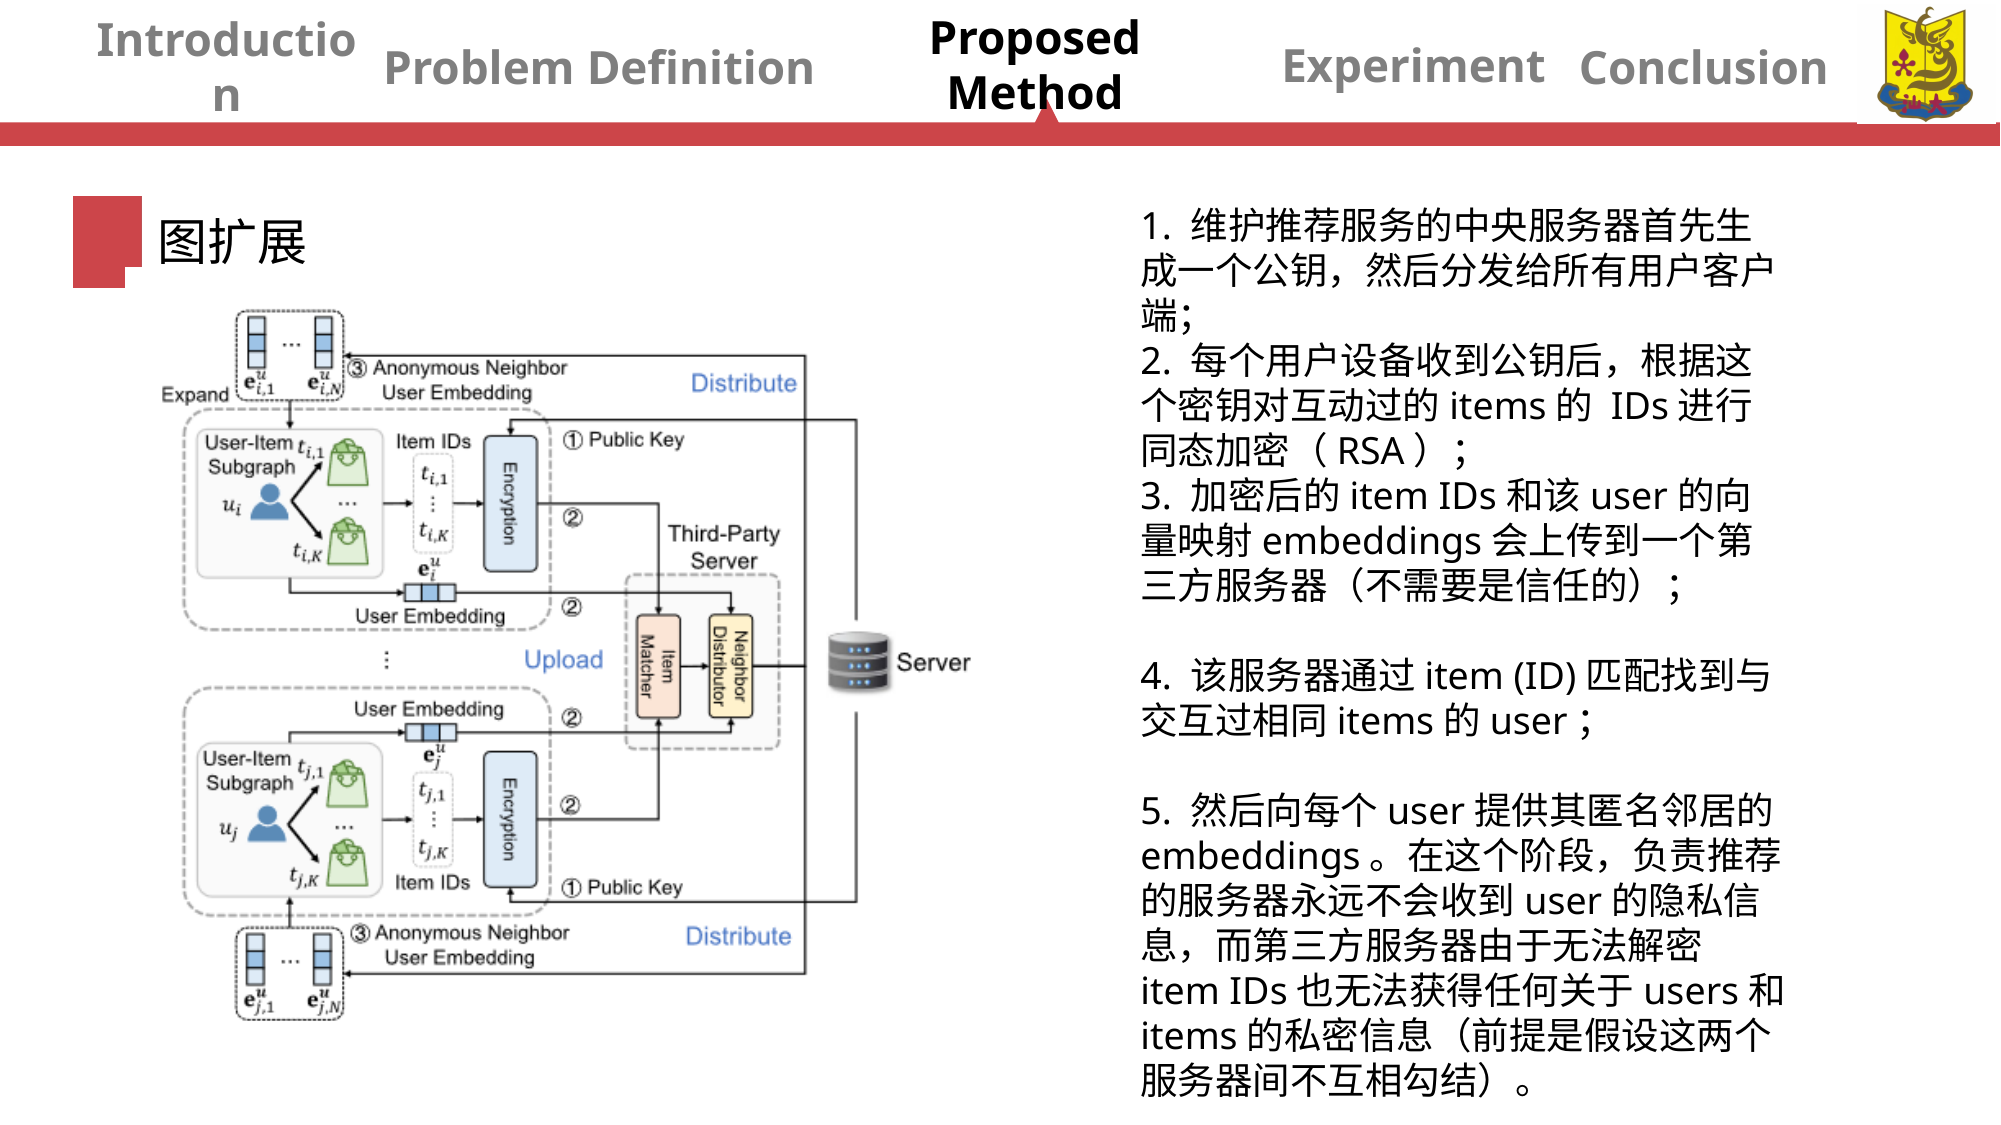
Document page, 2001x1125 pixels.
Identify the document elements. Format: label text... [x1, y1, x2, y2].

text_box 图扩展 [143, 202, 1125, 278]
text_box Problem Definition [381, 30, 821, 101]
text_box [0, 121, 2000, 147]
picture [73, 196, 1007, 1039]
text_box Proposed Method [821, 1, 1248, 126]
text_box Introduction [73, 3, 381, 129]
text_box Conclusion [1550, 30, 1857, 101]
picture [1857, 4, 1996, 124]
text_box 1. 维护推荐服务的中央服务器首先生成一个公钥，然后分发给所有用户客户端； 2. 每个用户设备收到公钥后，根据这个密钥对互动过的items的 IDs进行同态加密（RSA）； 3. 加密后的item IDs和该user的向量映射embeddings会上传到一个第三方服务器（不需要是信任的）； 4. 该服务器通过item (ID)匹配找到与交互过相同items的user； 5. 然后向每个user提供其匿名邻居的embeddings。在这个阶段，负责推荐的服务器永远不会收到user的隐私信息，而第三方服务器由于无法解密item IDs也无法获得任何关于users和items的私密信息（前提是假设这两个服务器间不互相勾结）。 [1125, 195, 1804, 1125]
text_box Experiment [1259, 29, 1567, 100]
